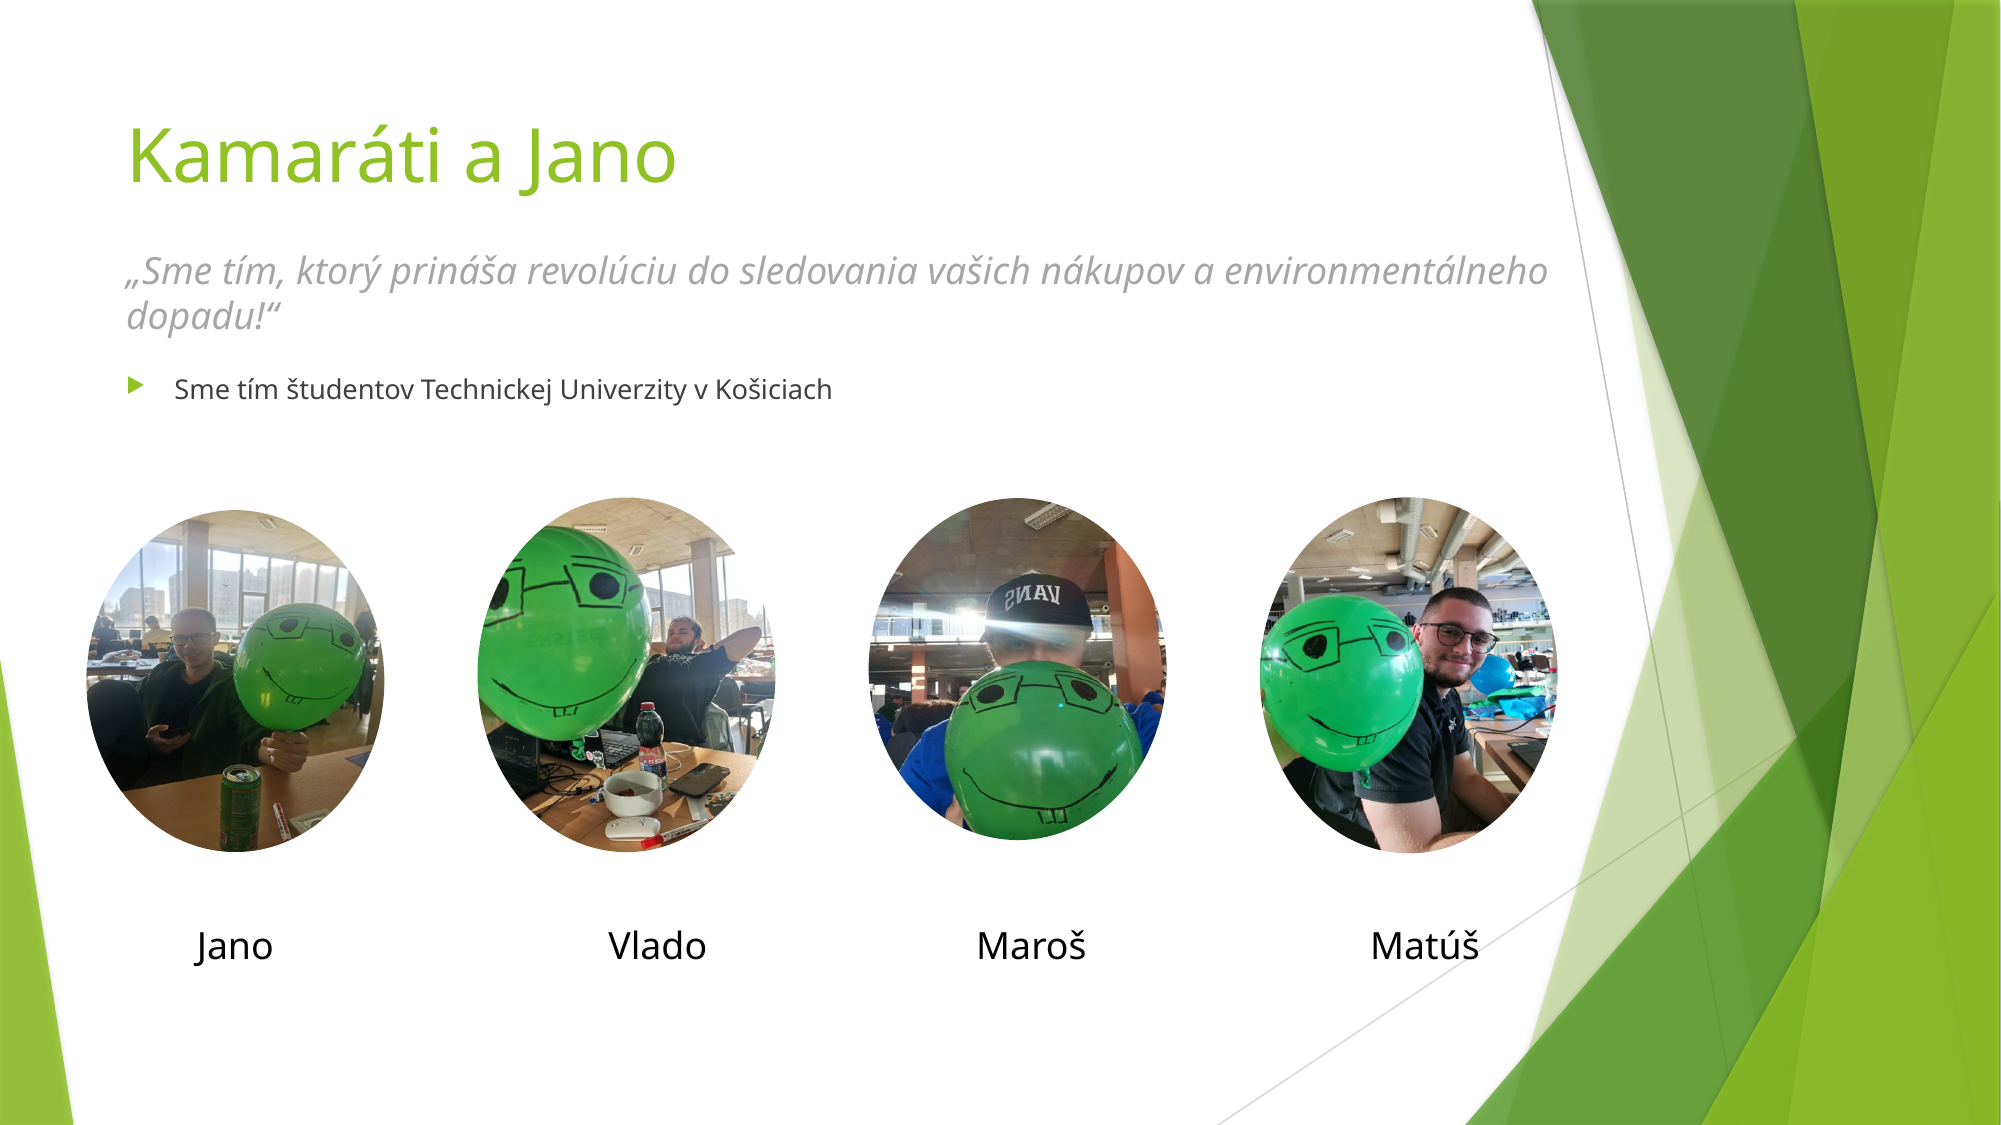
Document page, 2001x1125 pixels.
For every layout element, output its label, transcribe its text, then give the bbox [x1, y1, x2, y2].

text_box Matúš [1355, 914, 1806, 975]
text_box [84, 508, 386, 854]
list Sme tím študentov Technickej Univerzity v Košiciach [111, 316, 1635, 414]
text_box „Sme tím, ktorý prináša revolúciu do sledovania vašich nákupov a environmentálneho dopadu!“ [111, 239, 1600, 345]
text_box [475, 495, 778, 854]
text_box [1258, 495, 1560, 856]
text_box Vlado [593, 914, 961, 975]
title Kamaráti a Jano [111, 99, 1522, 239]
text_box Jano [182, 914, 290, 974]
text_box Maroš [961, 914, 1355, 975]
text_box [867, 496, 1169, 842]
